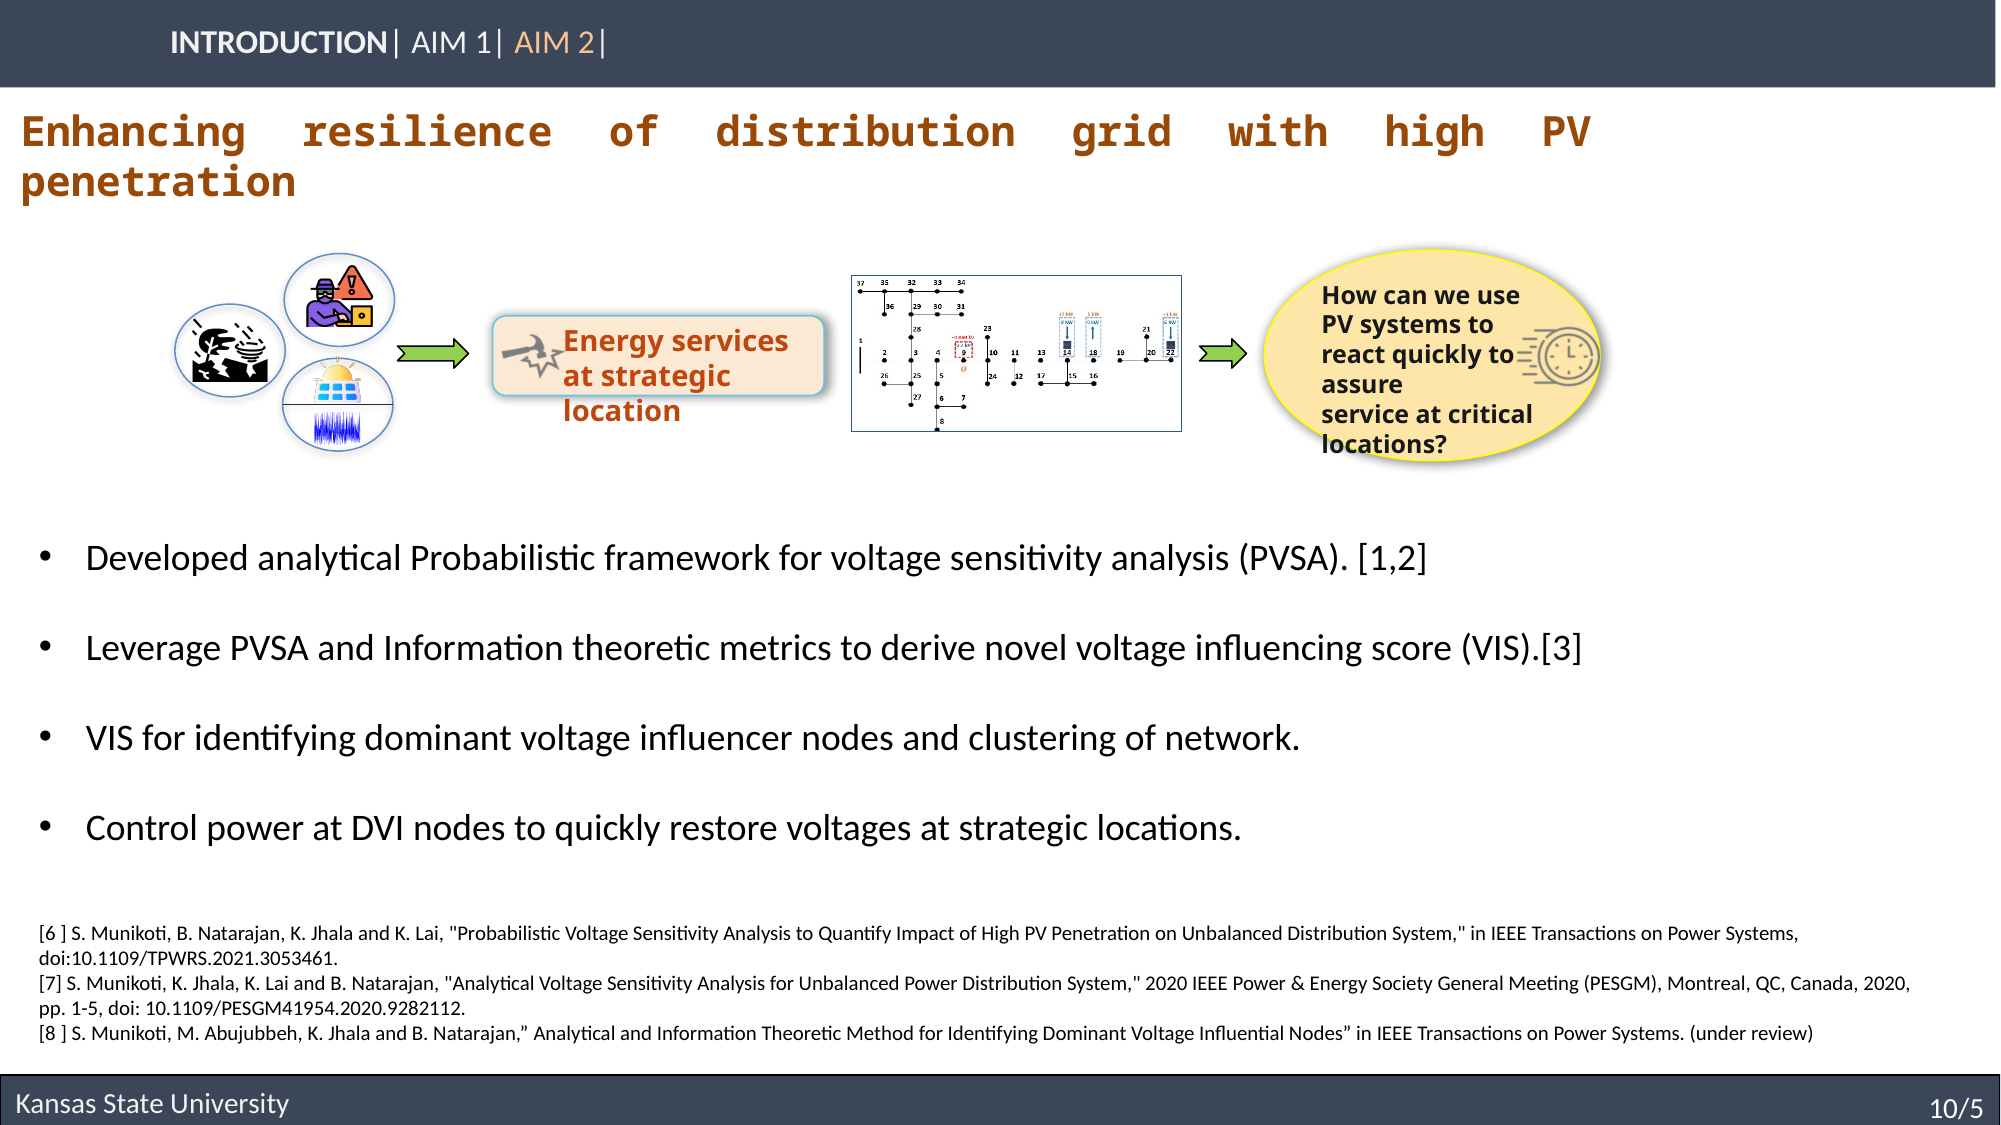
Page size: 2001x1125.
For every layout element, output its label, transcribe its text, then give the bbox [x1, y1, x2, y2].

list Enhancing resilience of distribution grid with high PV penetration [5, 97, 1606, 185]
text_box [6 ] S. Munikoti, B. Natarajan, K. Jhala and K. Lai, "Probabilistic Voltage Sensitivity Analysis to Quantify Impact of High PV Penetration on Unbalanced Distribution System," in IEEE Transactions on Power Systems, doi:10.1109/TPWRS.2021.3053461. [7] S. Munikoti, K. Jhala, K. Lai and B. Natarajan, "Analytical Voltage Sensitivity Analysis for Unbalanced Power Distribution System," 2020 IEEE Power & Energy Society General Meeting (PESGM), Montreal, QC, Canada, 2020, pp. 1-5, doi: 10.1109/PESGM41954.2020.9282112. [8 ] S. Munikoti, M. Abujubbeh, K. Jhala and B. Natarajan,” Analytical and Information Theoretic Method for Identifying Dominant Voltage Influential Nodes” in IEEE Transactions on Power Systems. (under review) [24, 912, 1950, 1075]
text_box Developed analytical Probabilistic framework for voltage sensitivity analysis (PVSA). [1,2] Leverage PVSA and Information theoretic metrics to derive novel voltage influencing score (VIS).[3] VIS for identifying dominant voltage influencer nodes and clustering of network. Control power at DVI nodes to quickly restore voltages at strategic locations. [24, 480, 1862, 901]
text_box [174, 249, 1601, 461]
